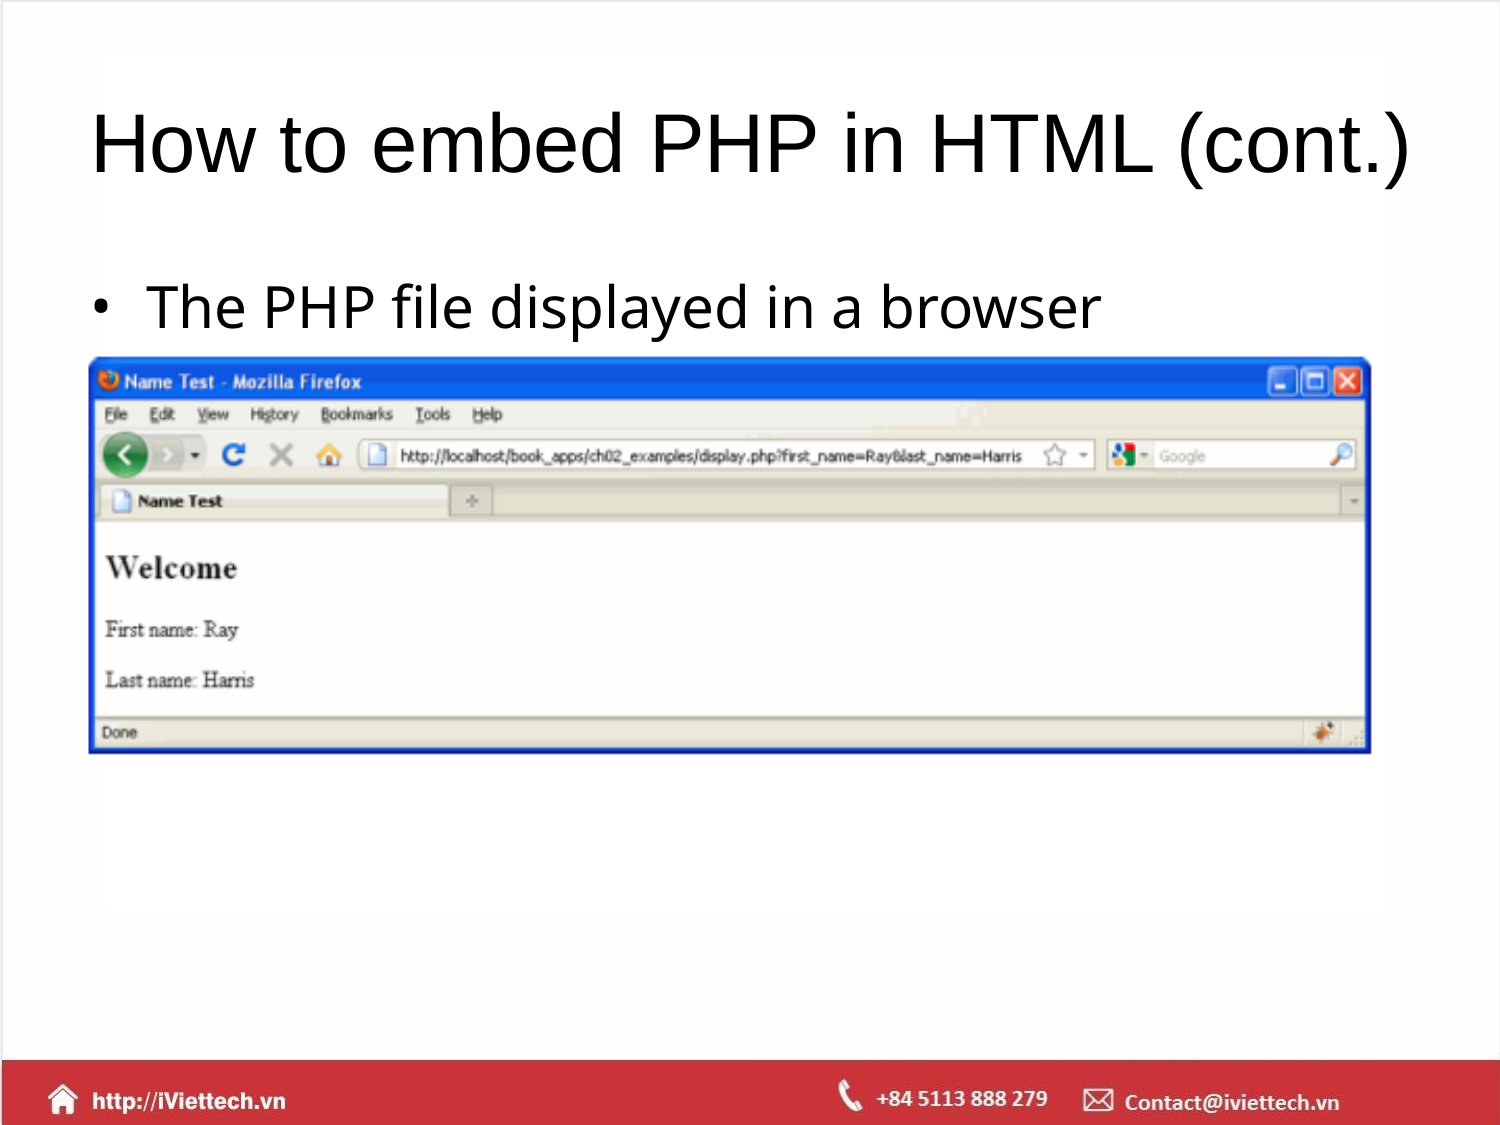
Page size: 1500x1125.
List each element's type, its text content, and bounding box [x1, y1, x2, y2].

picture [0, 0, 1500, 1125]
title How to embed PHP in HTML (cont.) [75, 45, 1463, 233]
list The PHP file displayed in a browser [75, 262, 1425, 1005]
